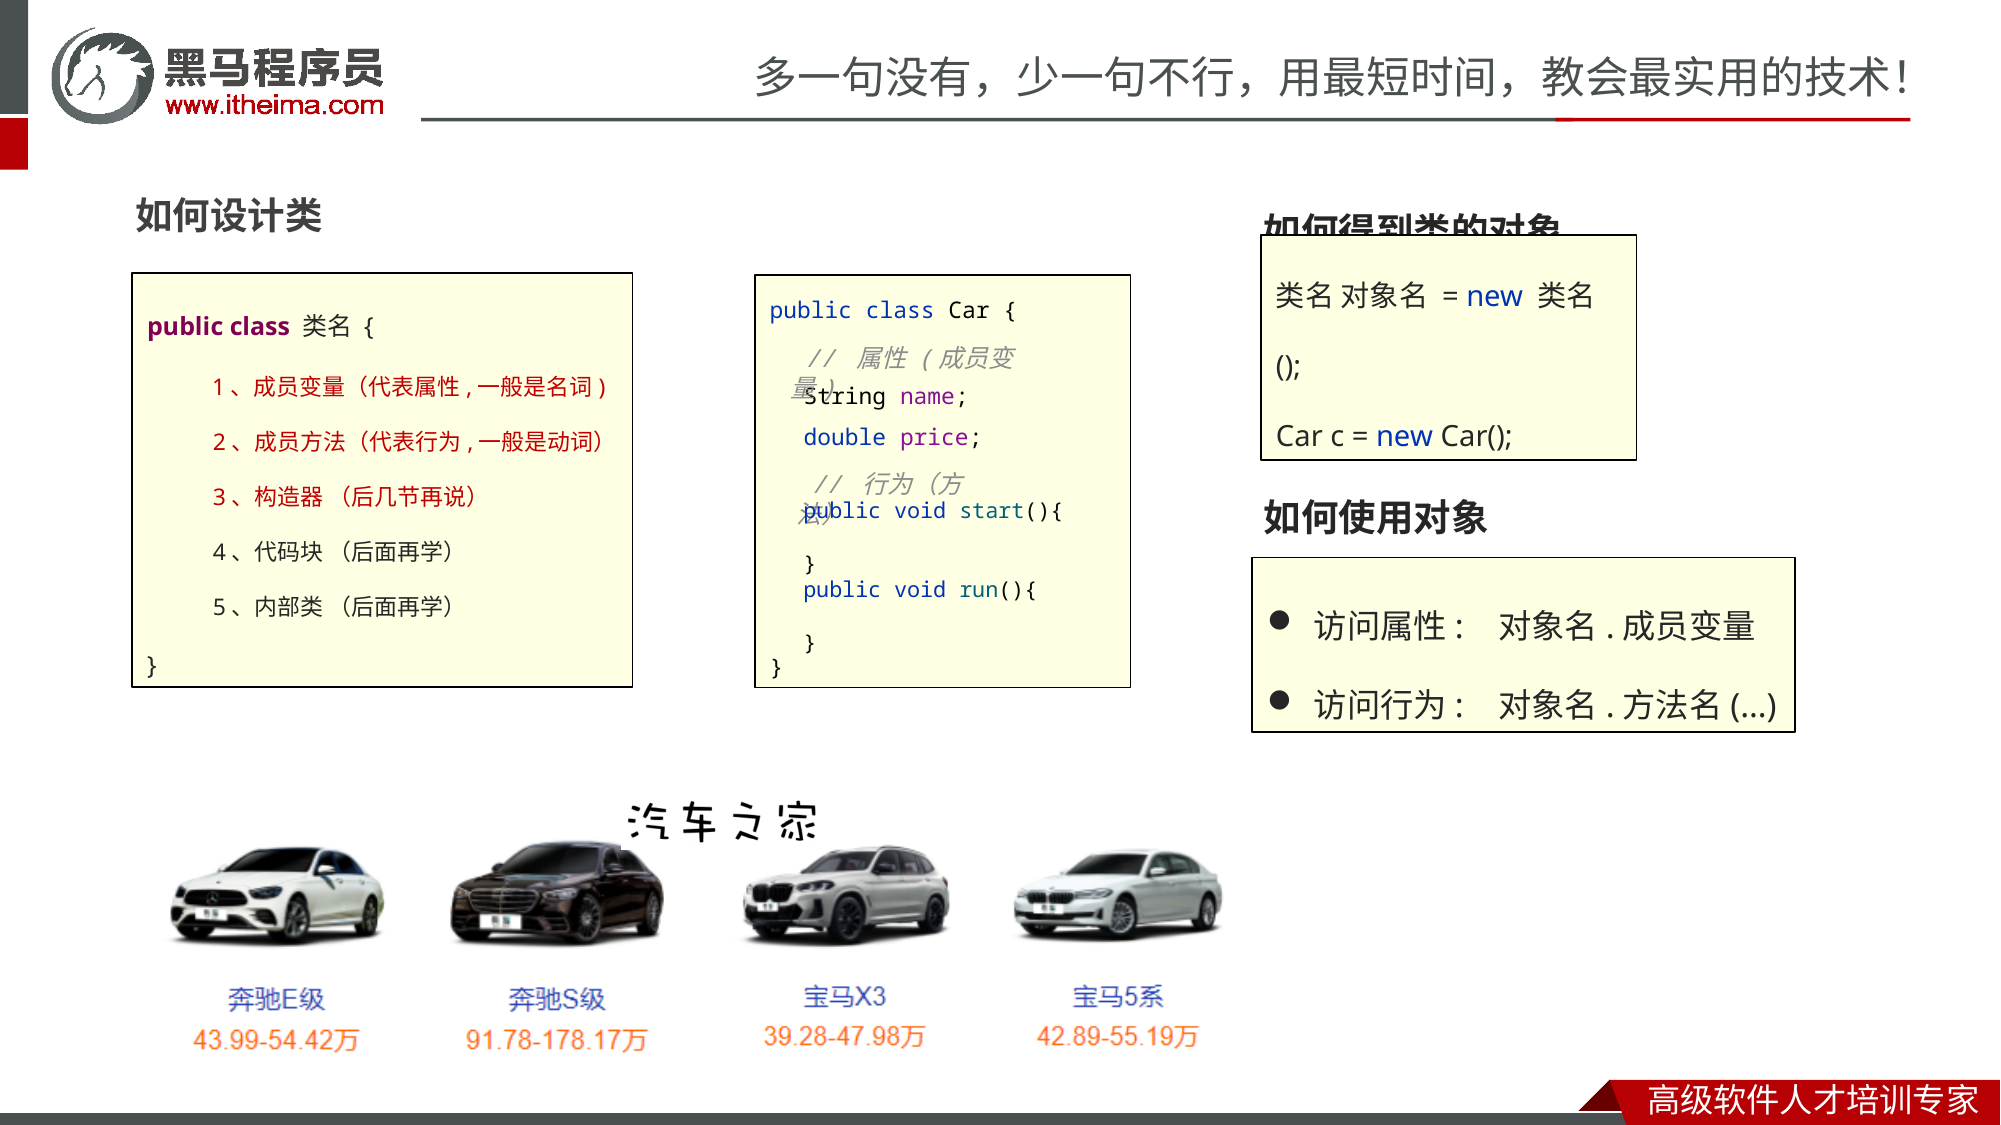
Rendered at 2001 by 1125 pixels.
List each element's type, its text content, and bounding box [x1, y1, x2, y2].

text_box 如何设计类 [120, 162, 484, 245]
text_box 如何使用对象 [1248, 463, 1514, 546]
text_box public void start(){ } public void run(){ } [788, 489, 1079, 662]
text_box // 属性 (成员变量) [775, 334, 1063, 410]
text_box // 行为（方法） [781, 460, 997, 536]
picture [158, 795, 1230, 1057]
text_box 访问属性: 对象名.成员变量 访问行为: 对象名.方法名(…) [1252, 557, 1795, 732]
text_box 如何得到类的对象 [1248, 177, 1611, 261]
text_box public class 类名 { 1、成员变量（代表属性,一般是名词) 2、成员方法（代表行为,一般是动词） 3、构造器 （后几节再说） 4、代码块 （后面再学） 5、内部类 （后面再学） } [132, 273, 633, 688]
text_box public class Car { } [754, 274, 1131, 688]
text_box String name; double price; [788, 360, 1165, 458]
picture [50, 26, 384, 125]
text_box 类名 对象名 = new 类名(); Car c = new Car(); [1260, 235, 1637, 460]
